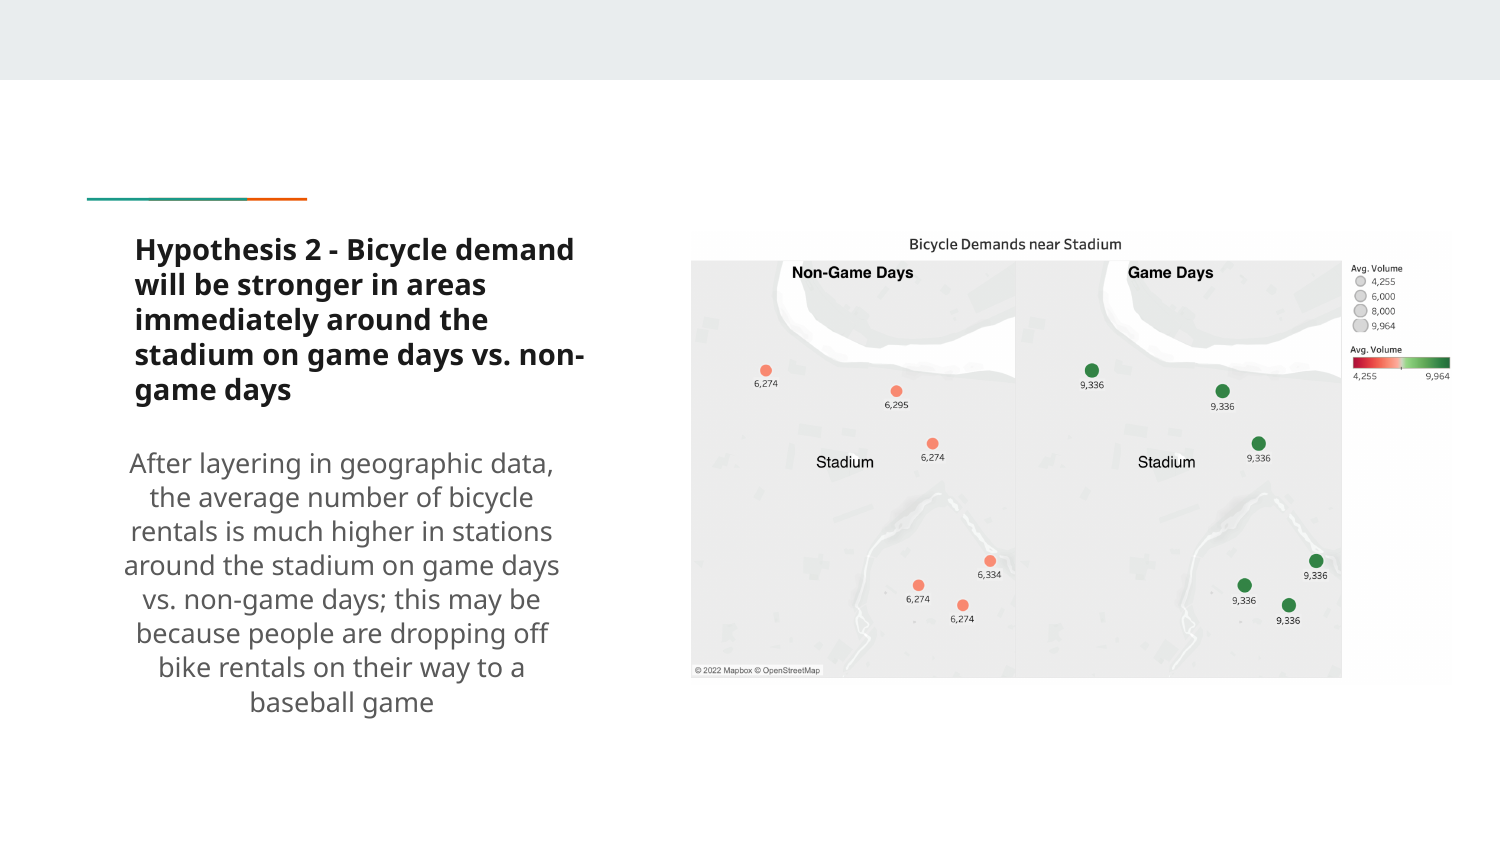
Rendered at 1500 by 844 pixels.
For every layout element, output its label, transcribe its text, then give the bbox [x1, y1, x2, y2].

picture [691, 231, 1452, 686]
title Hypothesis 2 - Bicycle demand will be stronger in areas immediately around the stadium on game days vs. non-game days [119, 216, 601, 305]
list After layering in geographic data, the average number of bicycle rentals is much higher in stations around the stadium on game days vs. non-game days; this may be because people are dropping off bike rentals on their way to a baseball game [101, 429, 583, 710]
